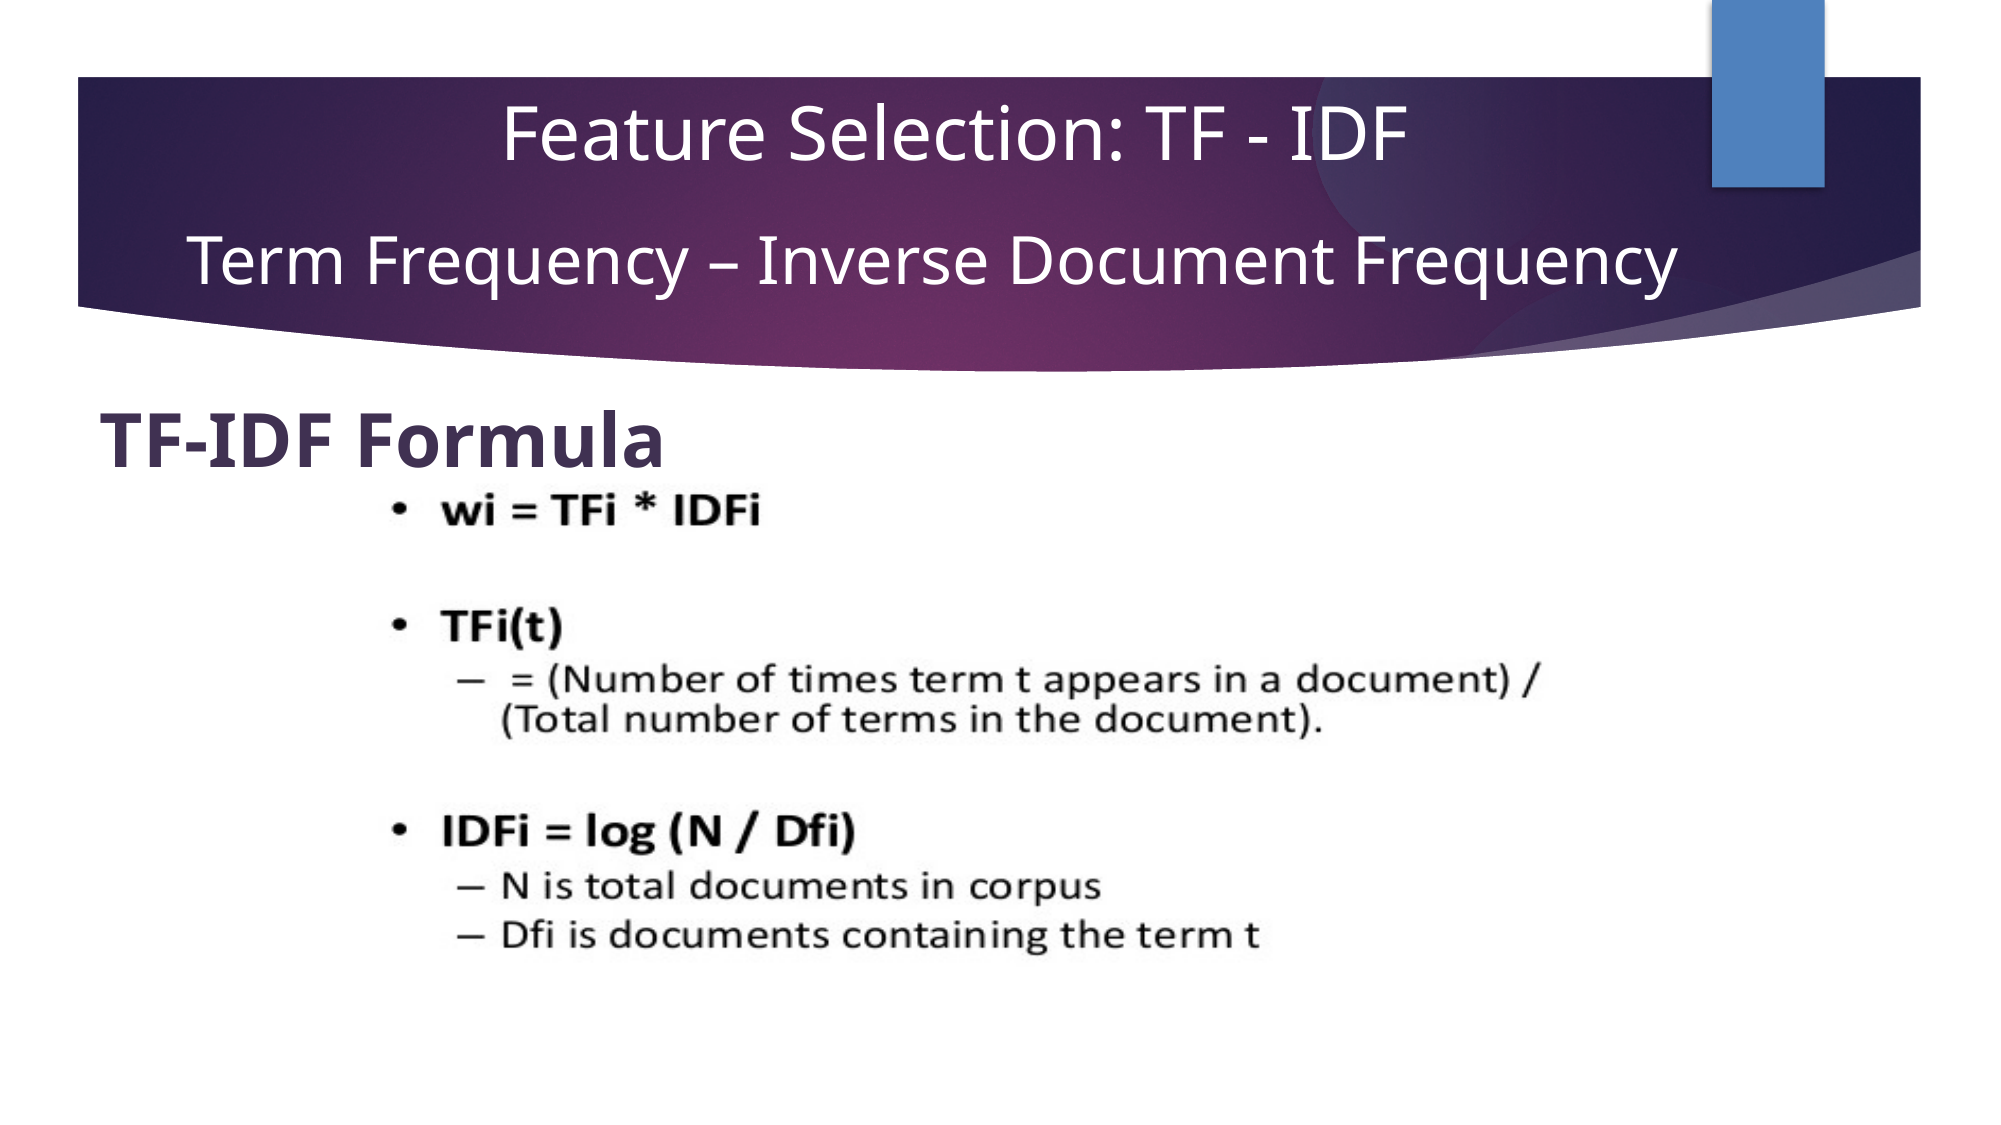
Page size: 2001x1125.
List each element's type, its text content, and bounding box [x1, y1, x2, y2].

picture [373, 454, 1563, 988]
text_box TF-IDF Formula [0, 385, 952, 490]
picture [79, 78, 1920, 309]
text_box Feature Selection: TF - IDF [292, 77, 1618, 193]
text_box Term Frequency – Inverse Document Frequency [103, 210, 1912, 386]
